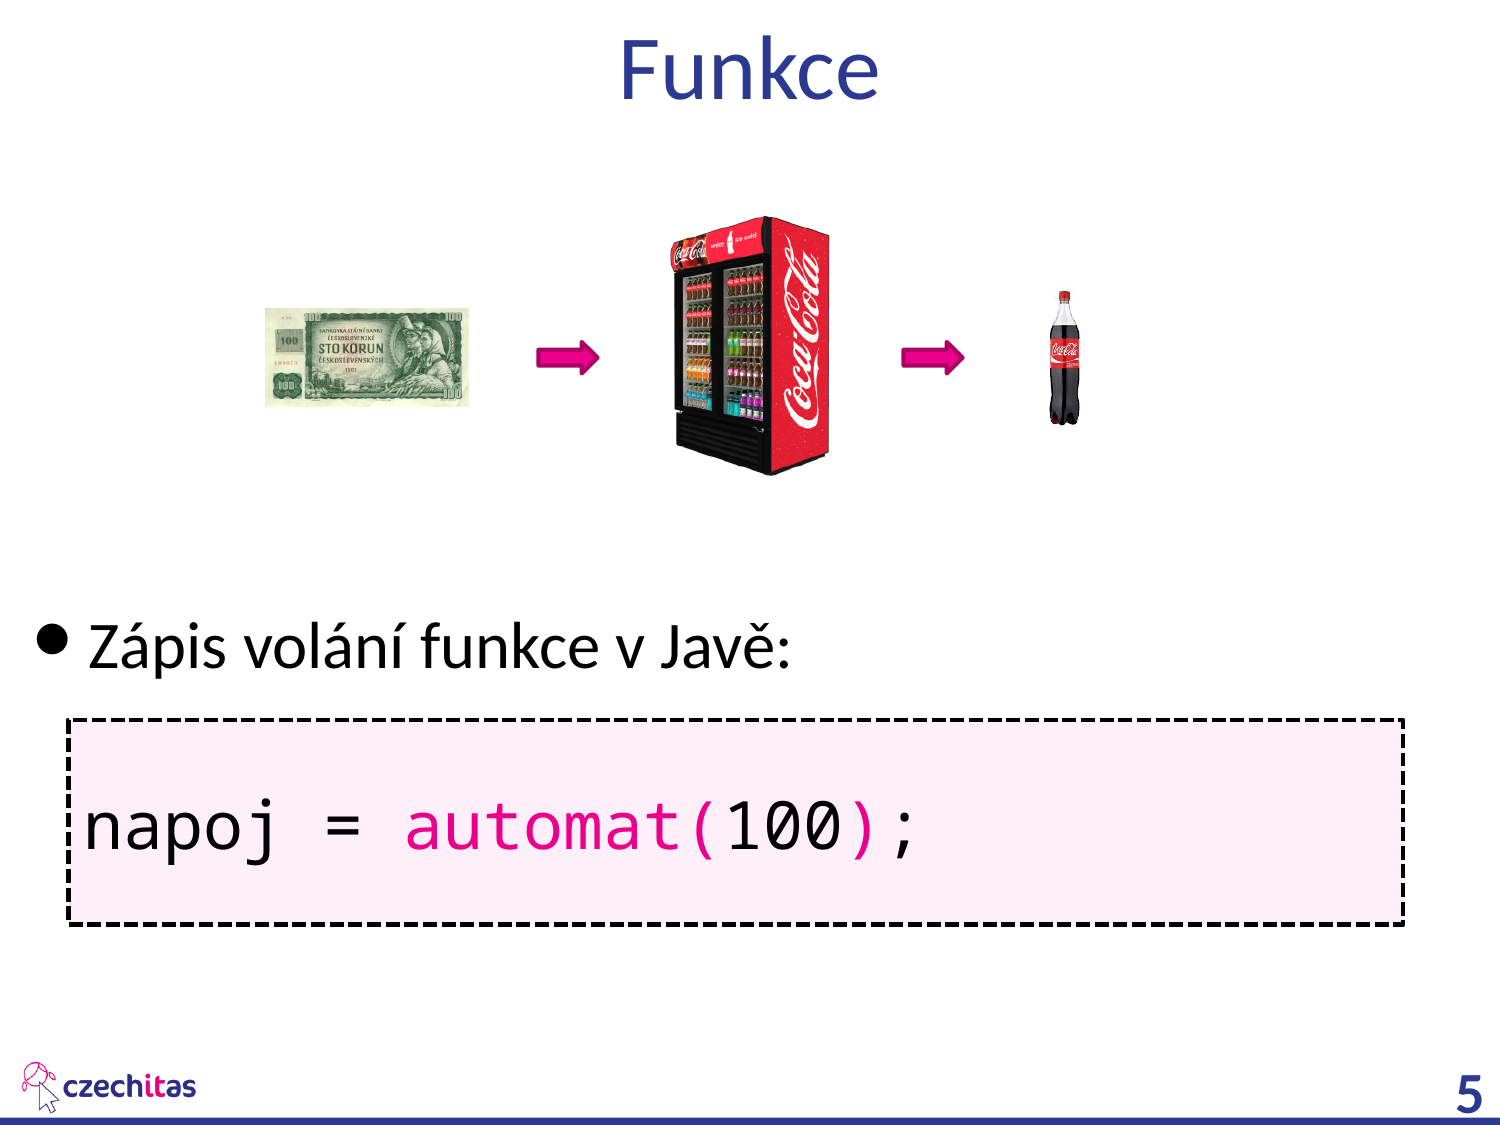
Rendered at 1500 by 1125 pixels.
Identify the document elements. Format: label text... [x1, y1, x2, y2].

title Funkce [75, 0, 1425, 126]
picture [644, 207, 857, 477]
list Zápis volání funkce v Javě: [17, 593, 1483, 1047]
slide_number 5 [1149, 1062, 1500, 1118]
picture [5, 1048, 212, 1125]
text_box napoj = automat(100); [68, 720, 1404, 925]
picture [1010, 287, 1117, 428]
picture [265, 308, 469, 407]
text_box [536, 340, 600, 376]
text_box [901, 340, 965, 376]
